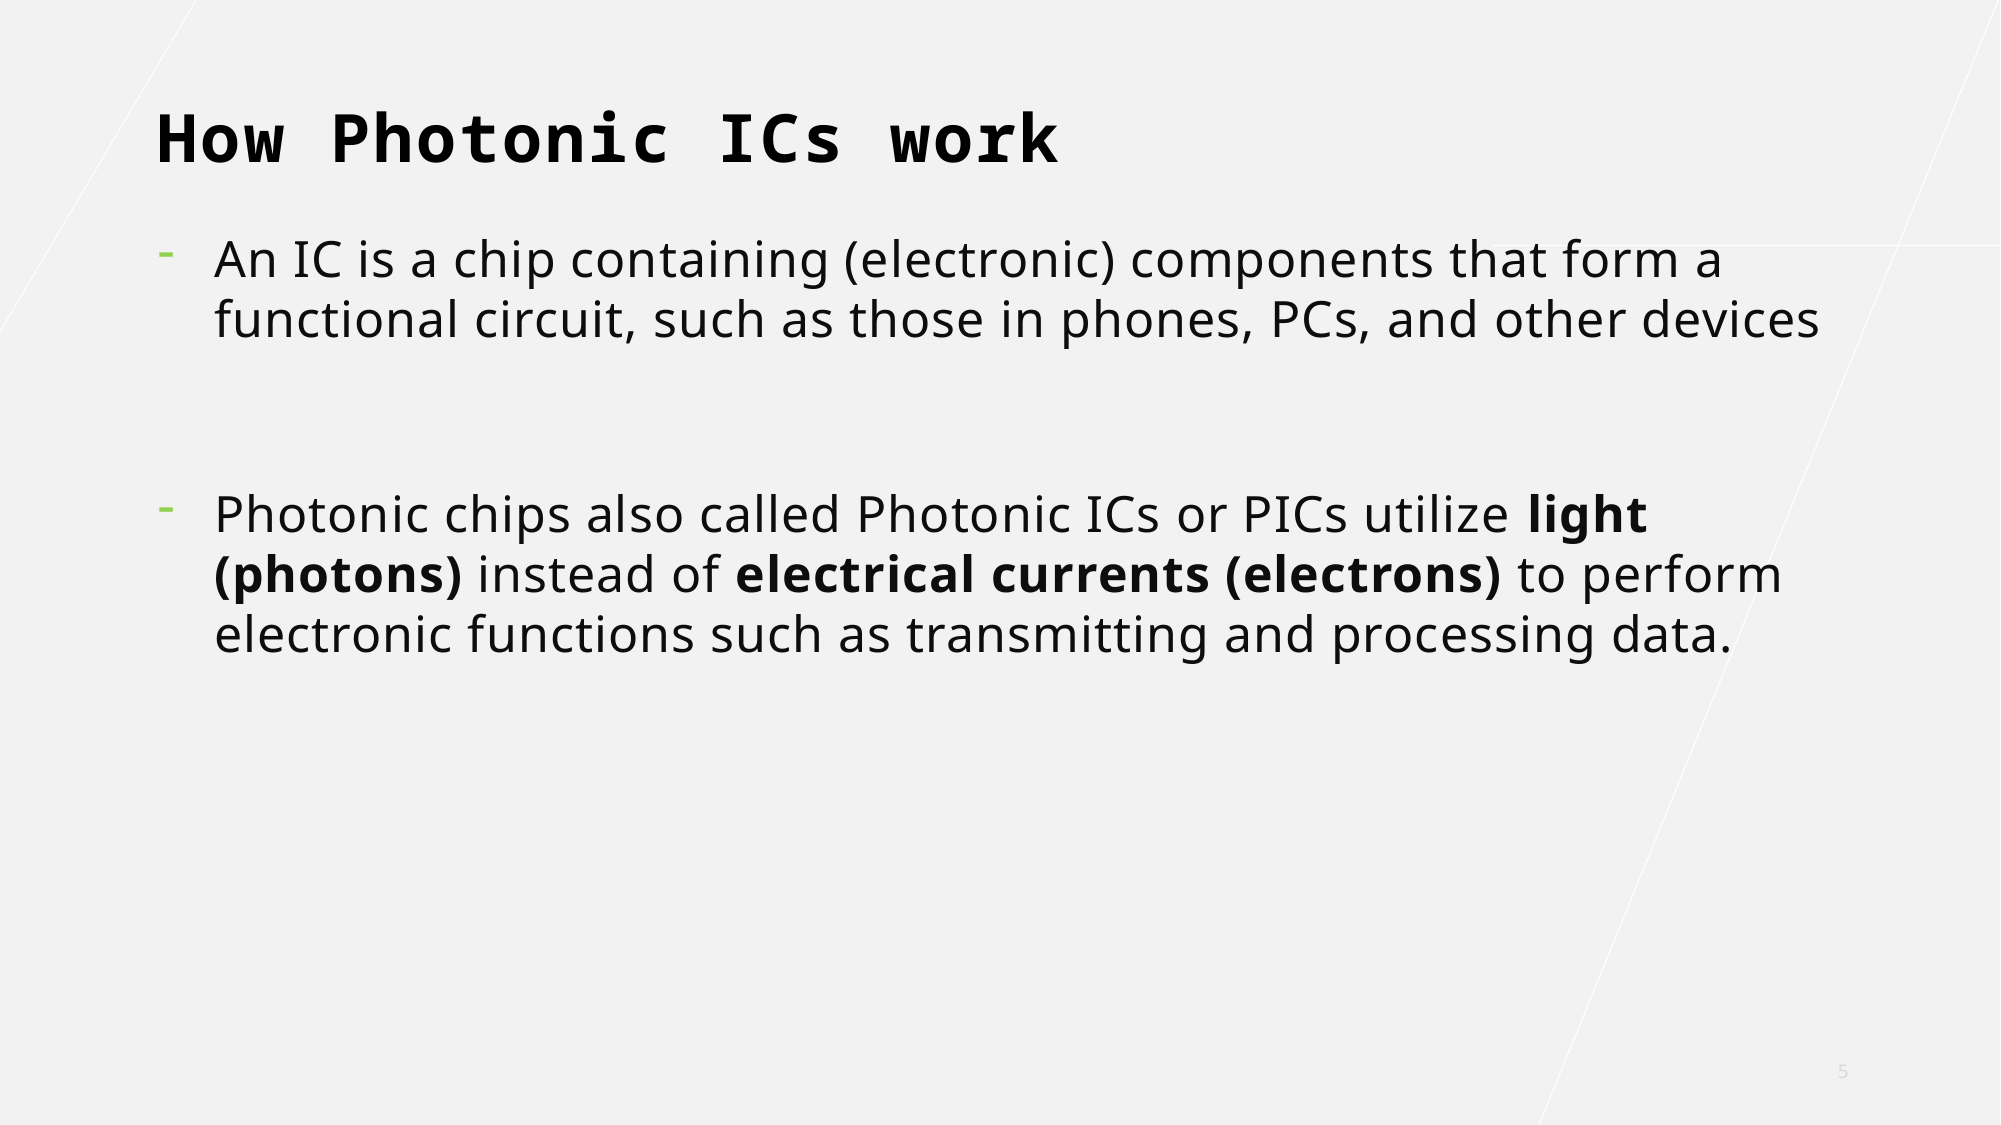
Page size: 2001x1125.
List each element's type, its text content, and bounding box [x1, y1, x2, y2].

slide_number 5 [1701, 1042, 1864, 1103]
title How Photonic ICs work [142, 43, 1591, 185]
list An IC is a chip containing (electronic) components that form a functional circuit, such as those in phones, PCs, and other devices Photonic chips also called Photonic ICs or PICs utilize light (photons) instead of electrical currents (electrons) to perform electronic functions such as transmitting and processing data. [142, 219, 1891, 1013]
